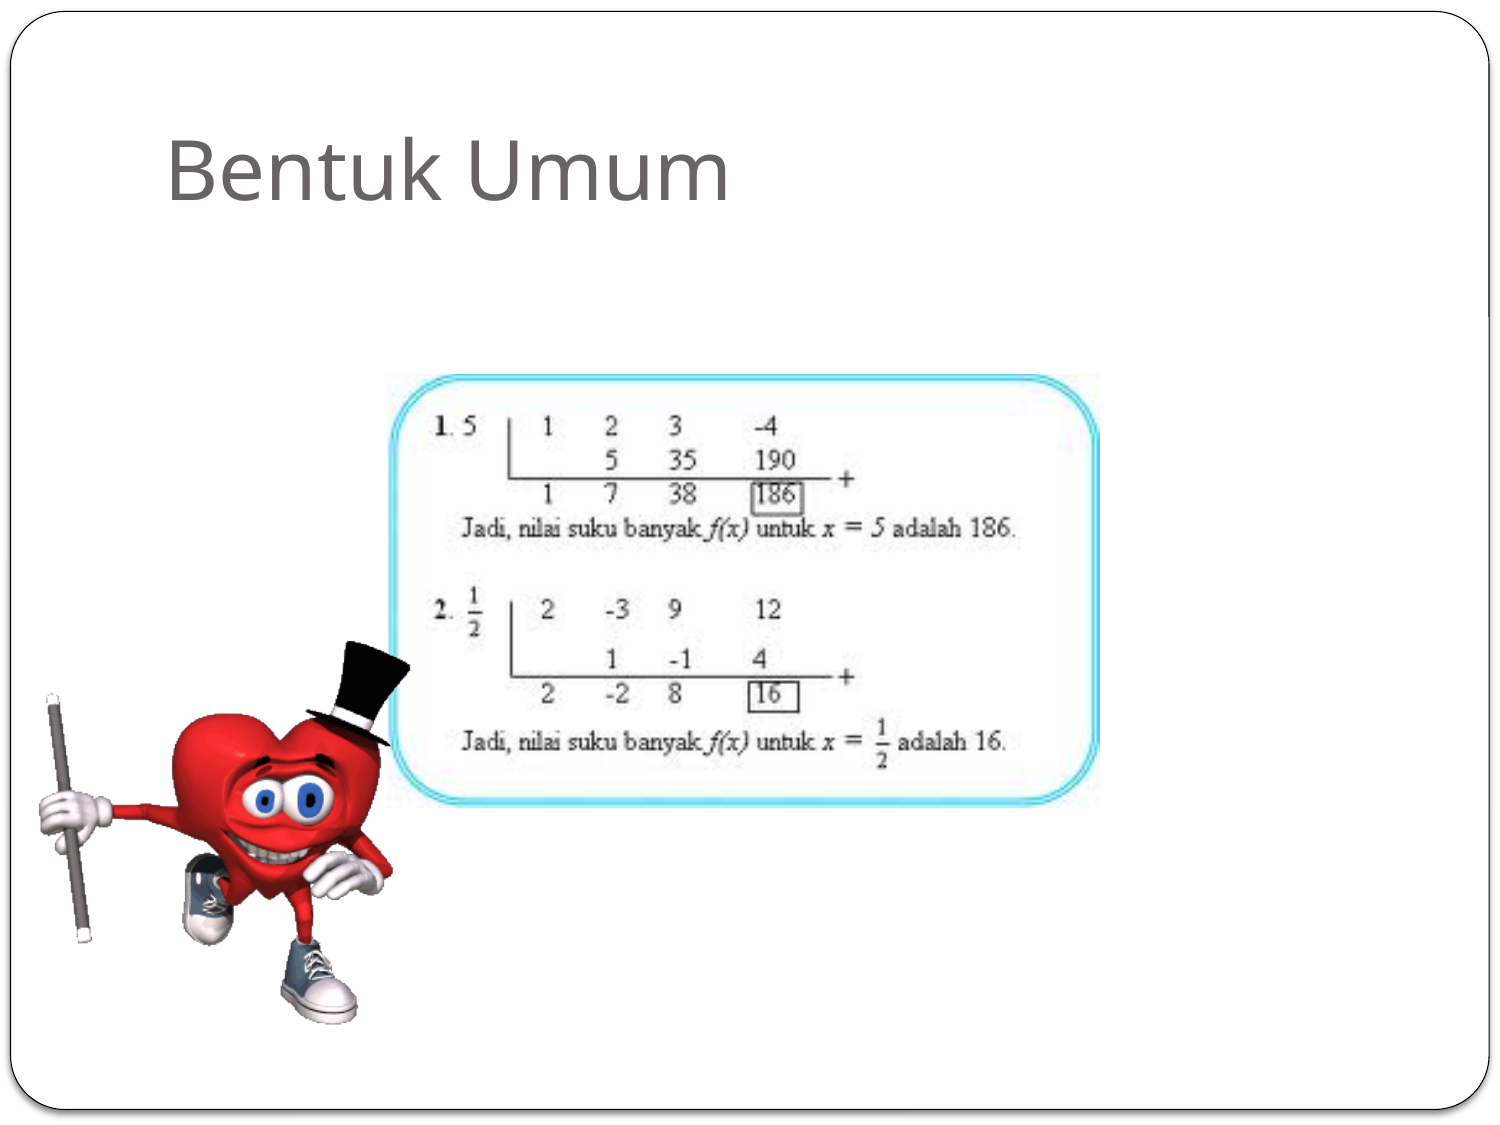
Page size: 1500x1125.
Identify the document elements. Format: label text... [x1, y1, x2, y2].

title Bentuk Umum [150, 45, 1425, 233]
picture [0, 599, 506, 1054]
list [387, 374, 1101, 809]
